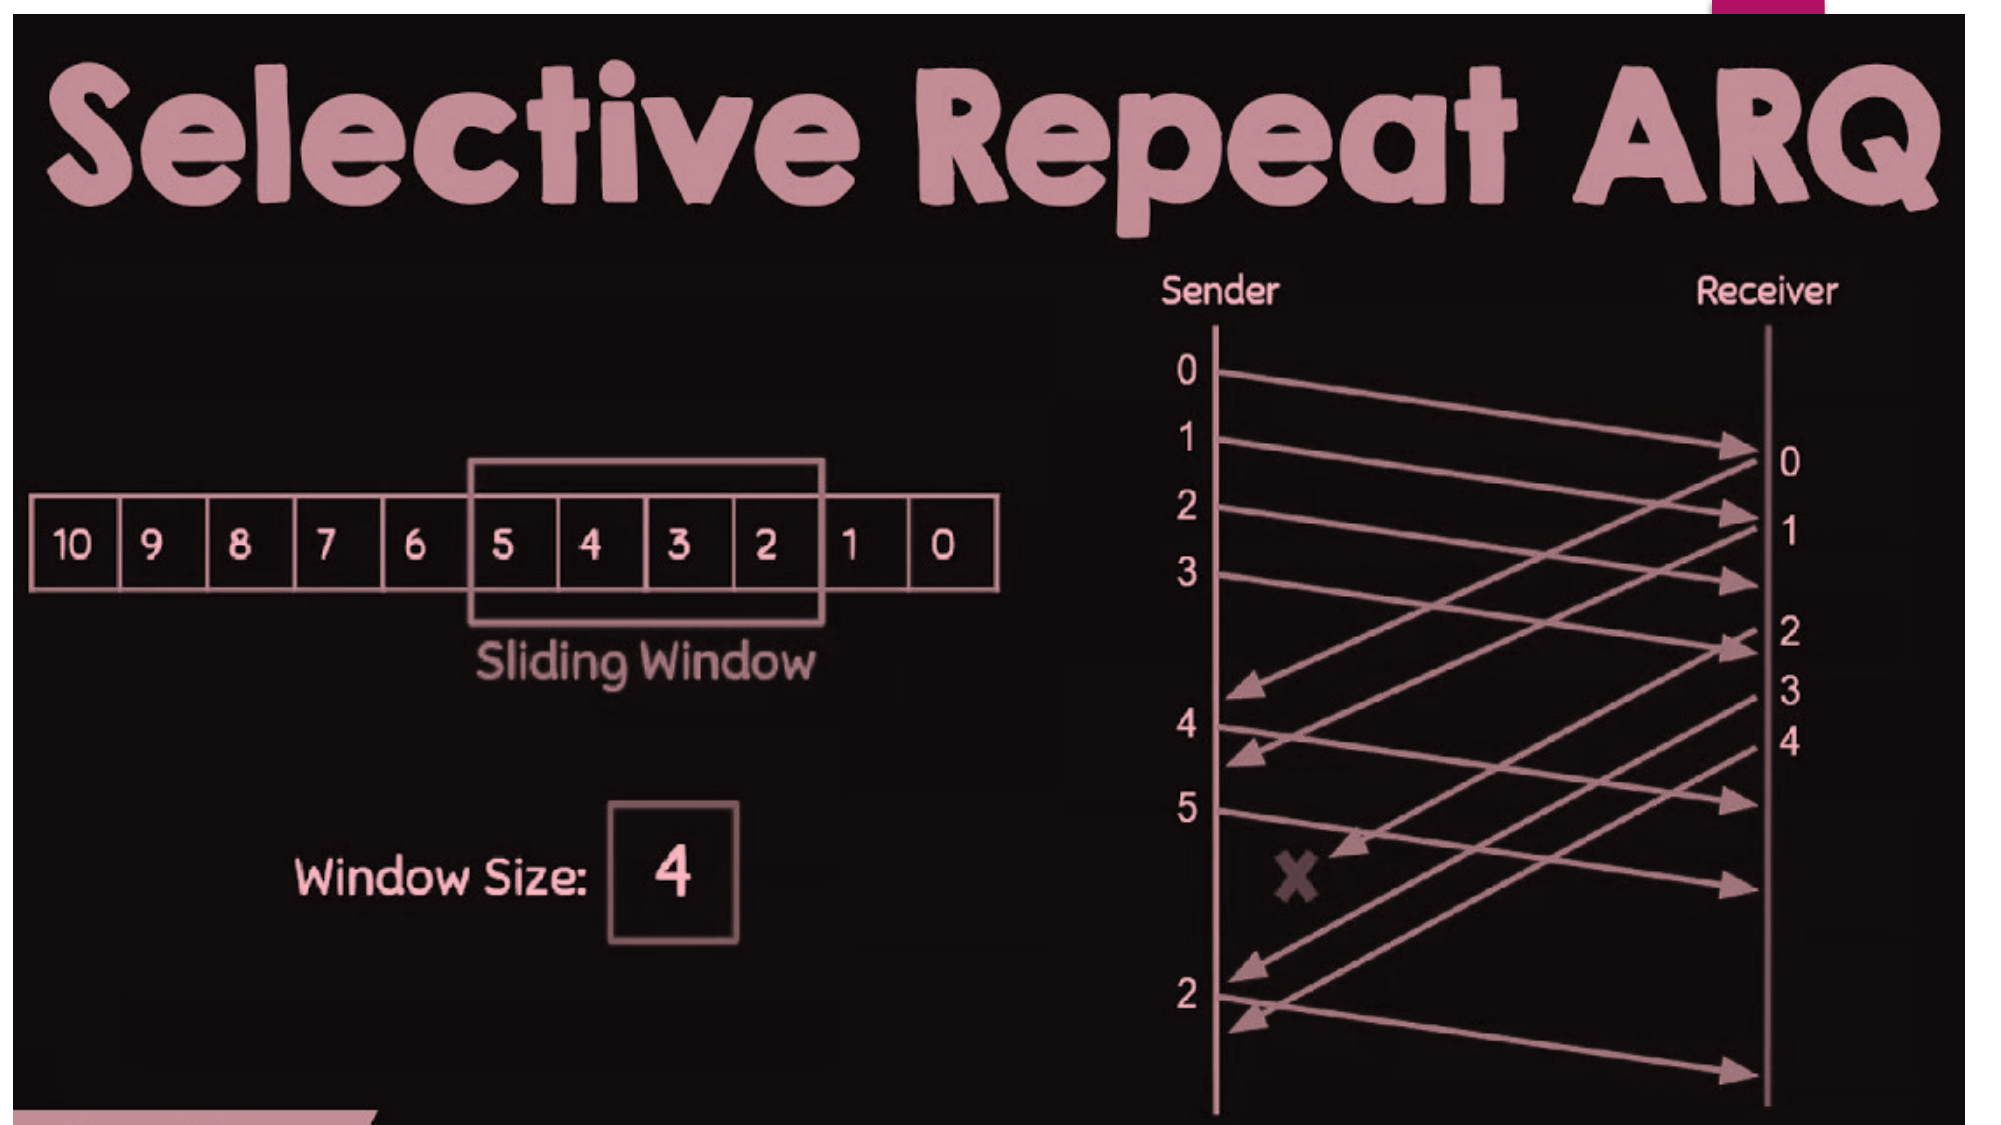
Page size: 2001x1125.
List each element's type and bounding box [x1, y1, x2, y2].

list [12, 14, 1966, 1125]
